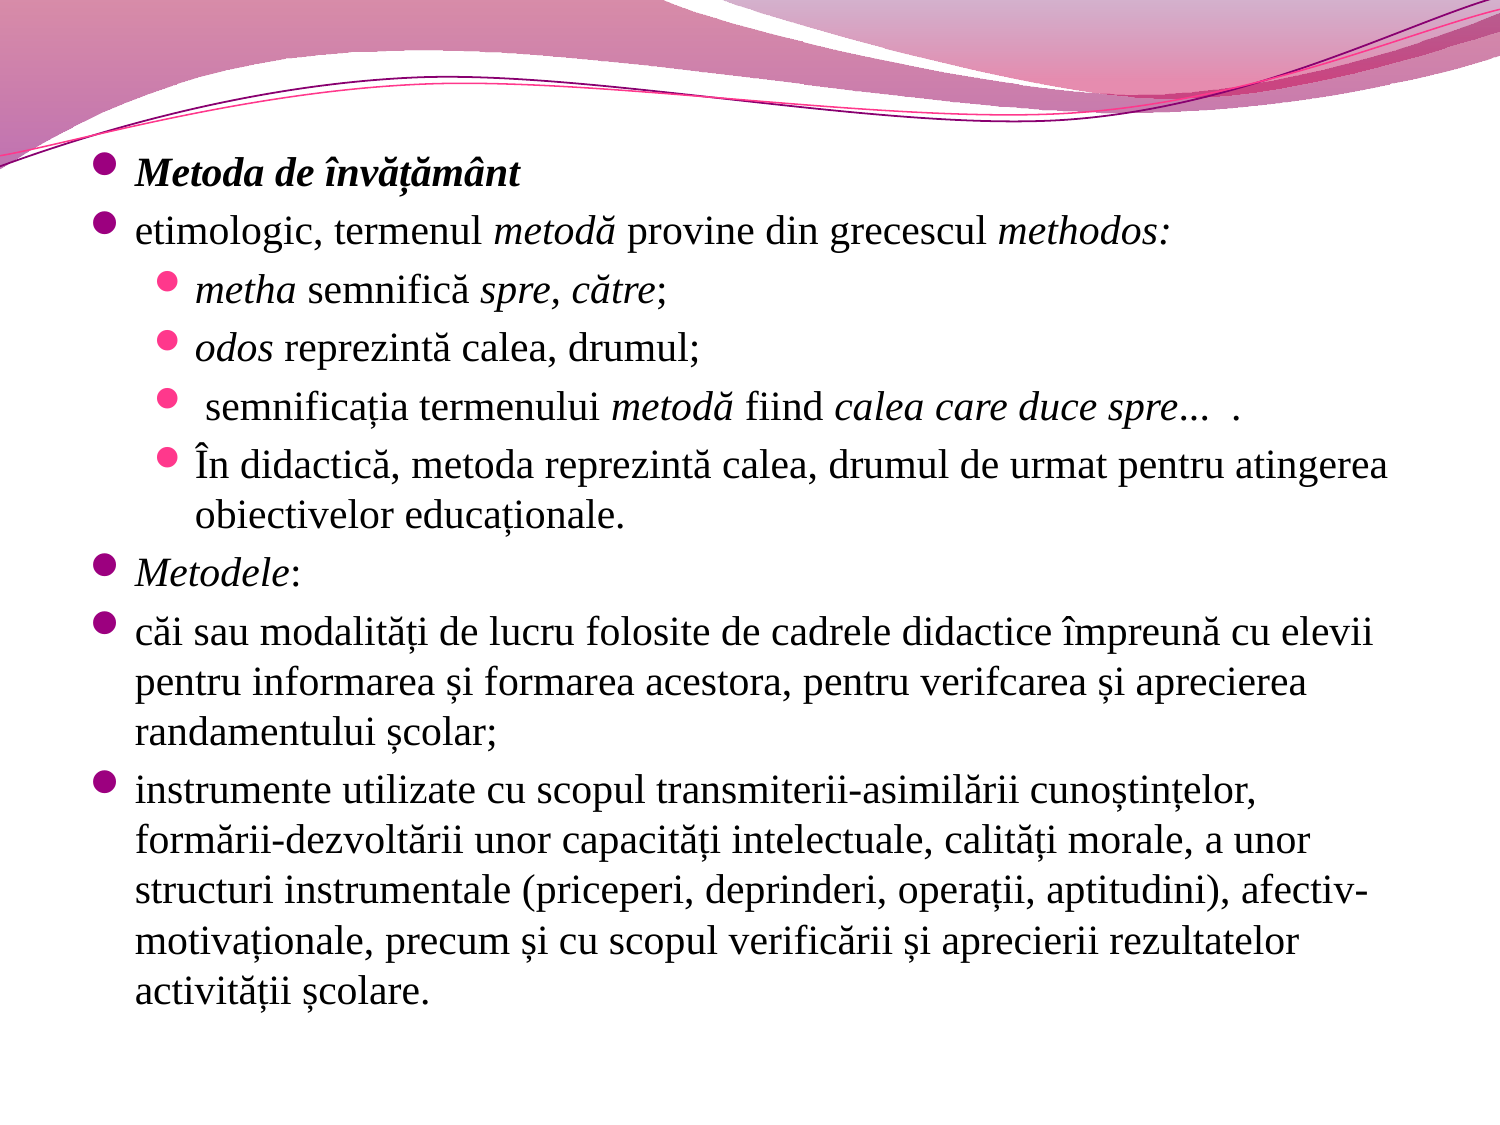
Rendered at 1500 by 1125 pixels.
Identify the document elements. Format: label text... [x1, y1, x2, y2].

list Metoda de învățământ etimologic, termenul metodă provine din grecescul methodos: metha semnifică spre, către; odos reprezintă calea, drumul; semnificația termenului metodă fiind calea care duce spre... . În didactică, metoda reprezintă calea, drumul de urmat pentru atingerea obiectivelor educaționale. Metodele: căi sau modalități de lucru folosite de cadrele didactice împreună cu elevii pentru informarea și formarea acestora, pentru verifcarea și aprecierea randamentului școlar; instrumente utilizate cu scopul transmiterii-asimilării cunoștințelor, formării-dezvoltării unor capacități intelectuale, calități morale, a unor structuri instrumentale (priceperi, deprinderi, operații, aptitudini), afectiv-motivaționale, precum și cu scopul verificării și aprecierii rezultatelor activității școlare. [75, 137, 1425, 1038]
